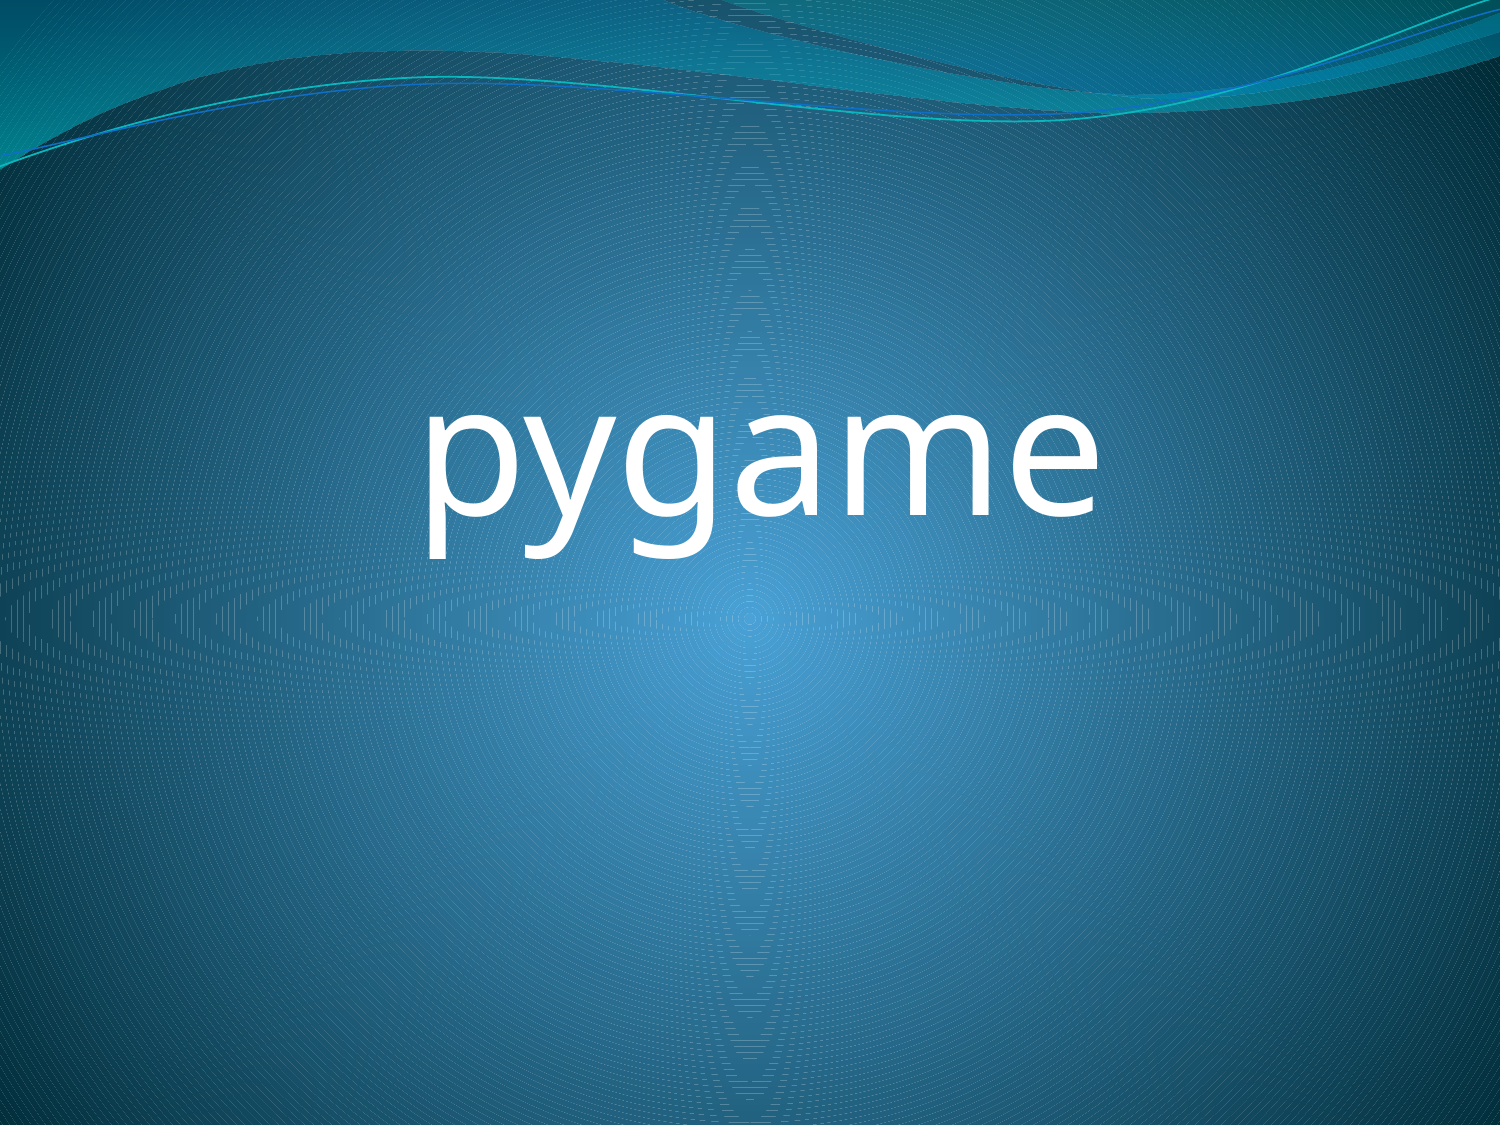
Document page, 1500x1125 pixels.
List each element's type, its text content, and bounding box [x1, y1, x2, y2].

text_box pygame [399, 324, 1238, 560]
